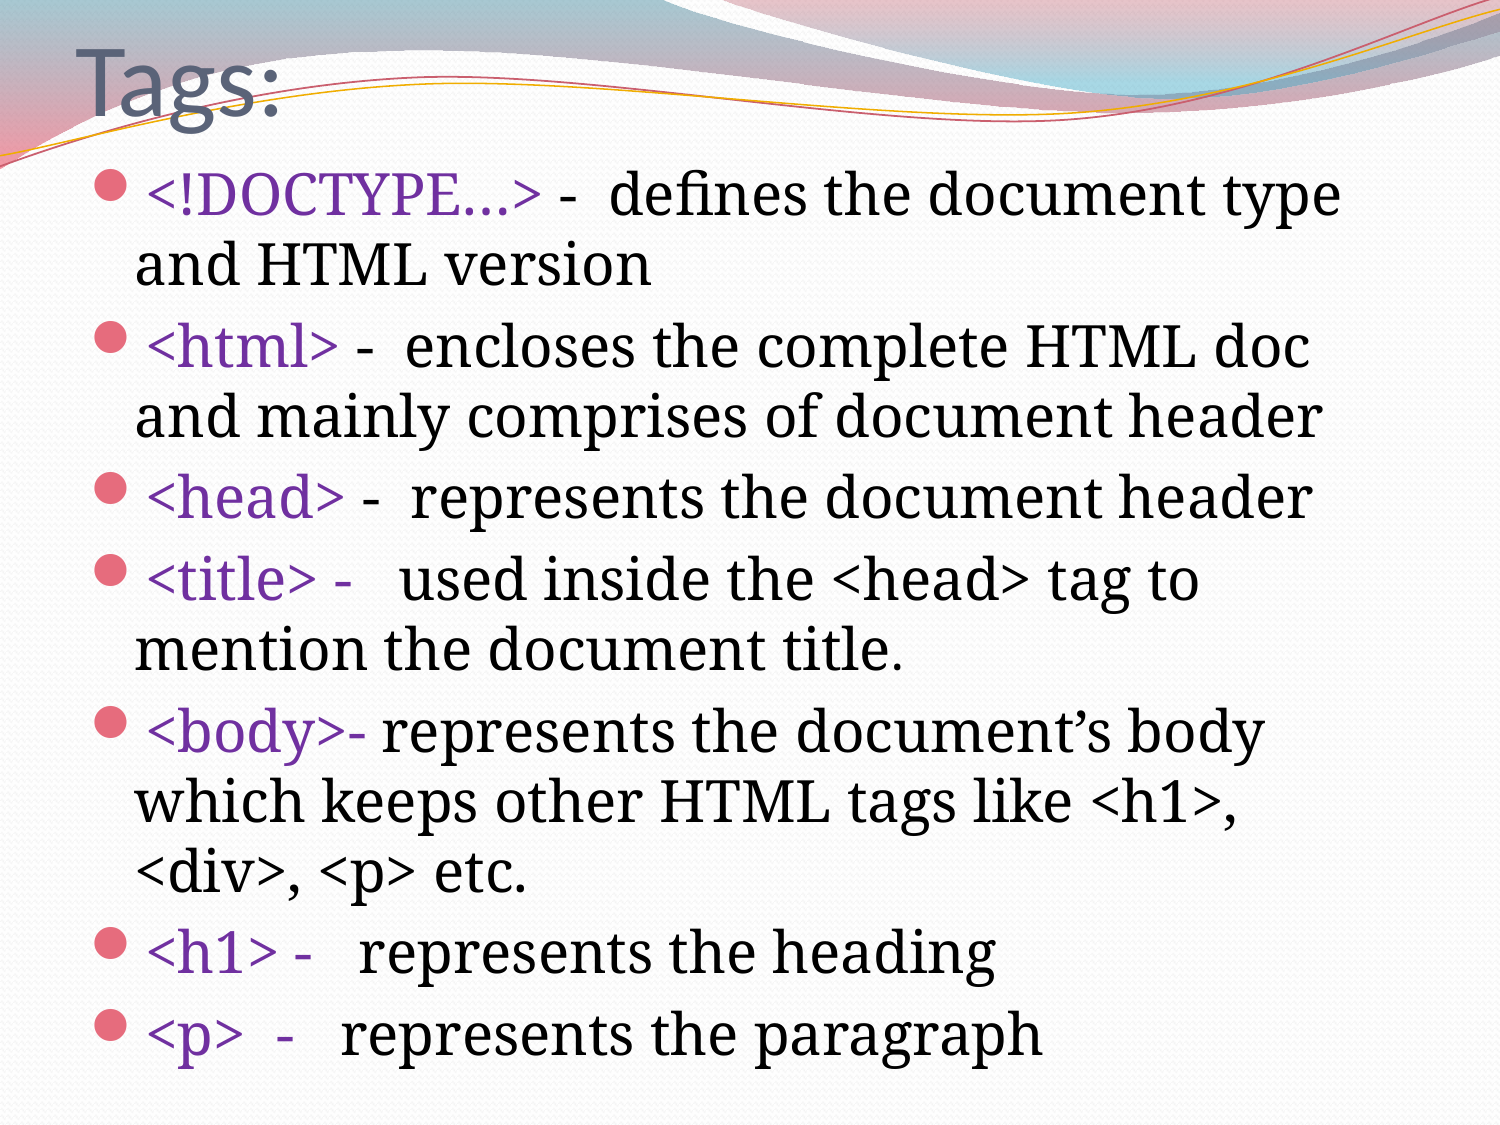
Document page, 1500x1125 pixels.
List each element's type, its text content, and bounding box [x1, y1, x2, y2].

title Tags: [75, 0, 1425, 138]
list <!DOCTYPE…> - defines the document type and HTML version <html> - encloses the complete HTML doc and mainly comprises of document header <head> - represents the document header <title> - used inside the <head> tag to mention the document title. <body>- represents the document’s body which keeps other HTML tags like <h1>, <div>, <p> etc. <h1> - represents the heading <p> - represents the paragraph [75, 149, 1425, 1005]
